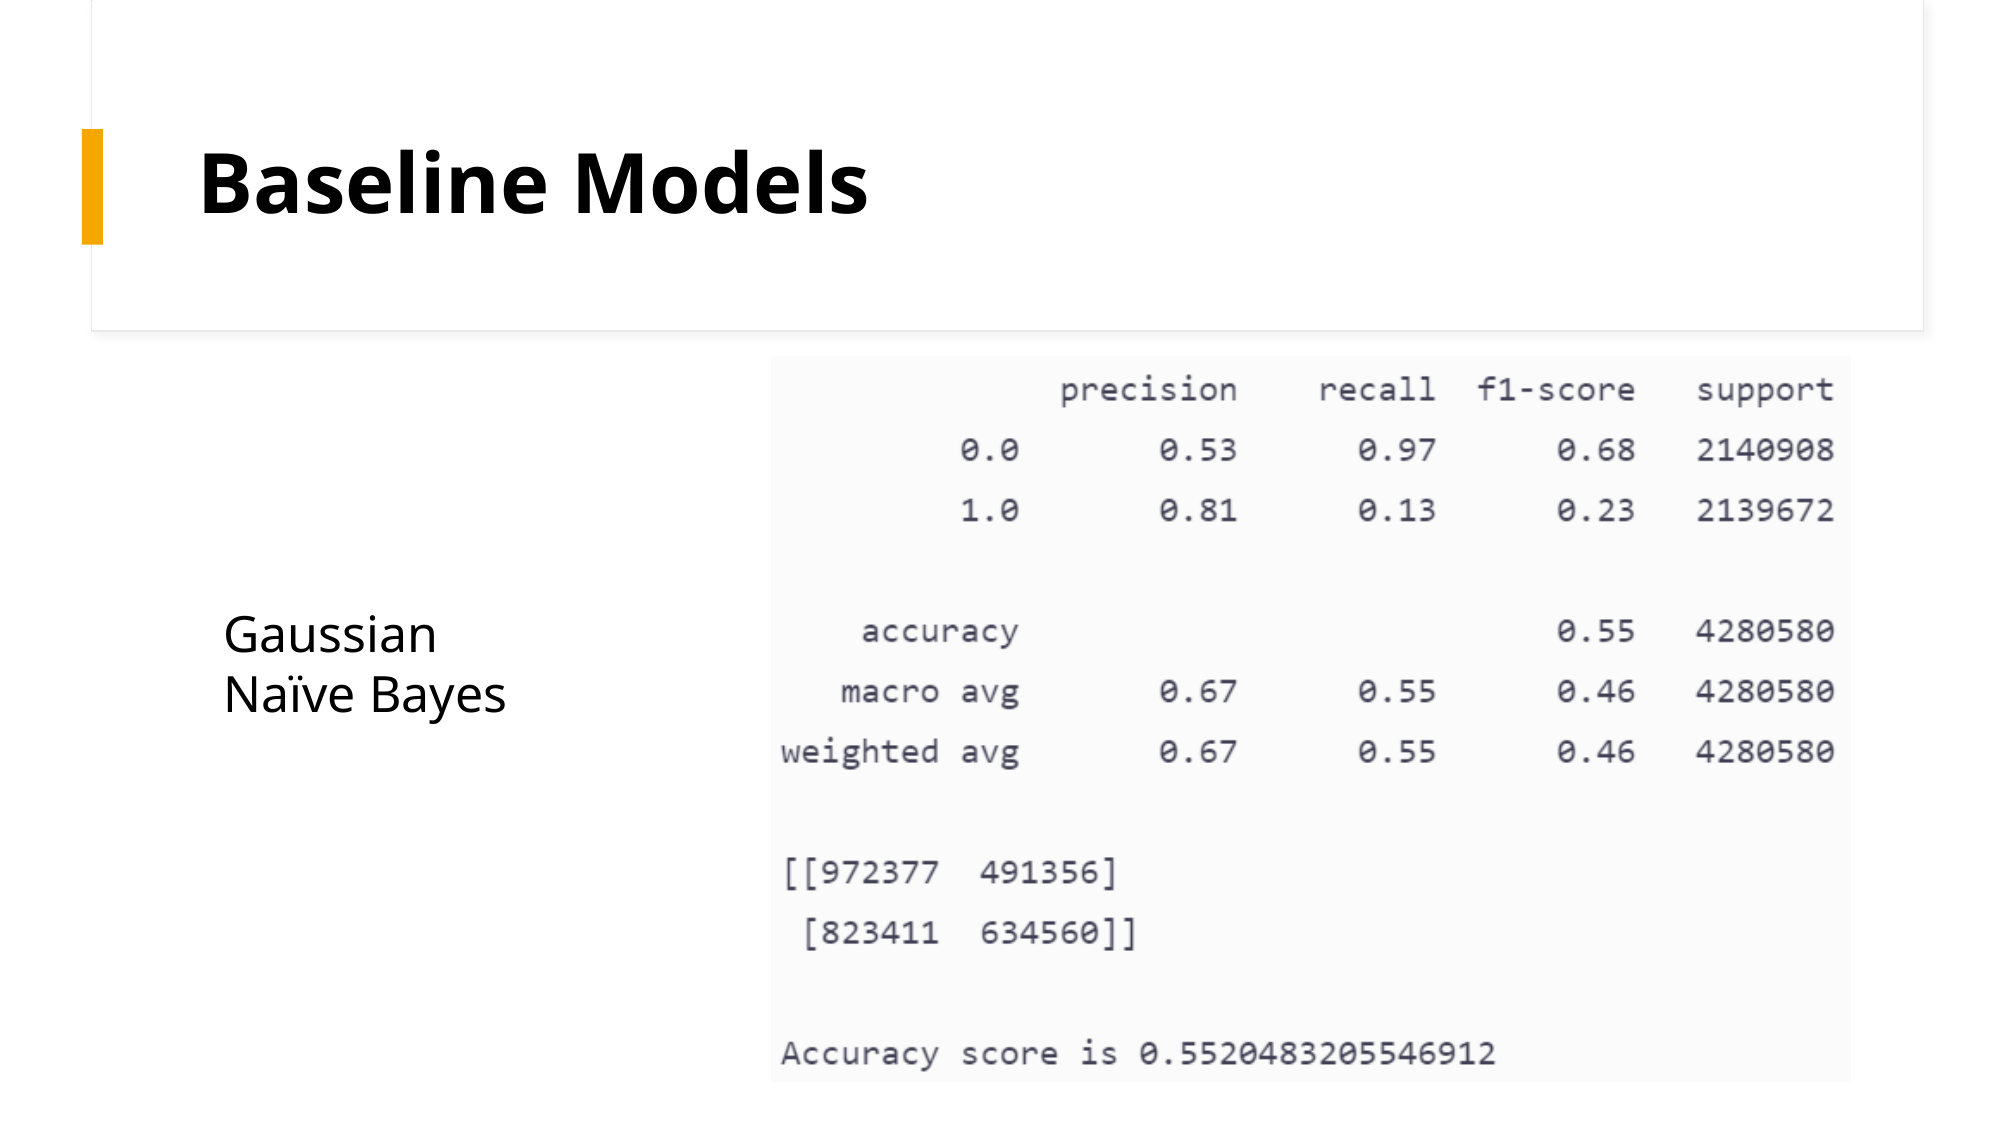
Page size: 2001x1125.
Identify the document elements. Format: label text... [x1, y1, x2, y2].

list Gaussian Naïve Bayes [208, 594, 527, 760]
picture [771, 356, 1851, 1082]
title Baseline Models [183, 90, 1851, 284]
